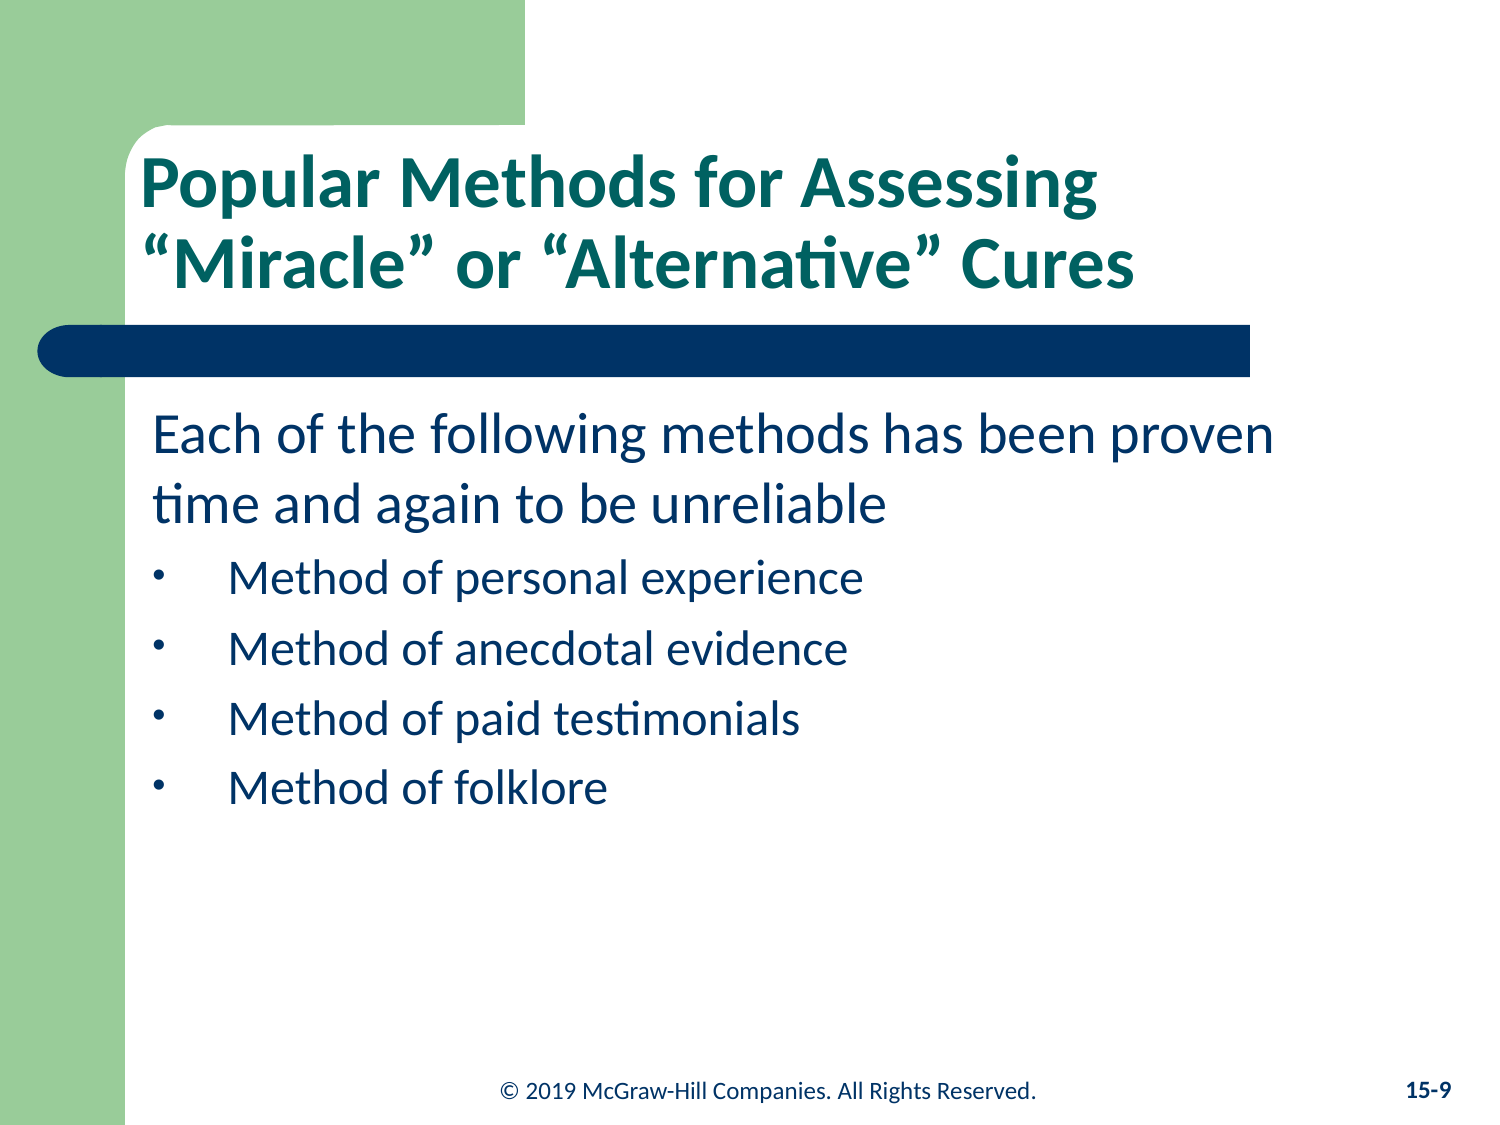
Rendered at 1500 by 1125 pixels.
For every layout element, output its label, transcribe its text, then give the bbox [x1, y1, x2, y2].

list Each of the following methods has been proven time and again to be unreliable Method of personal experience Method of anecdotal evidence Method of paid testimonials Method of folklore [137, 387, 1400, 999]
title Popular Methods for Assessing “Miracle” or “Alternative” Cures [125, 125, 1425, 313]
